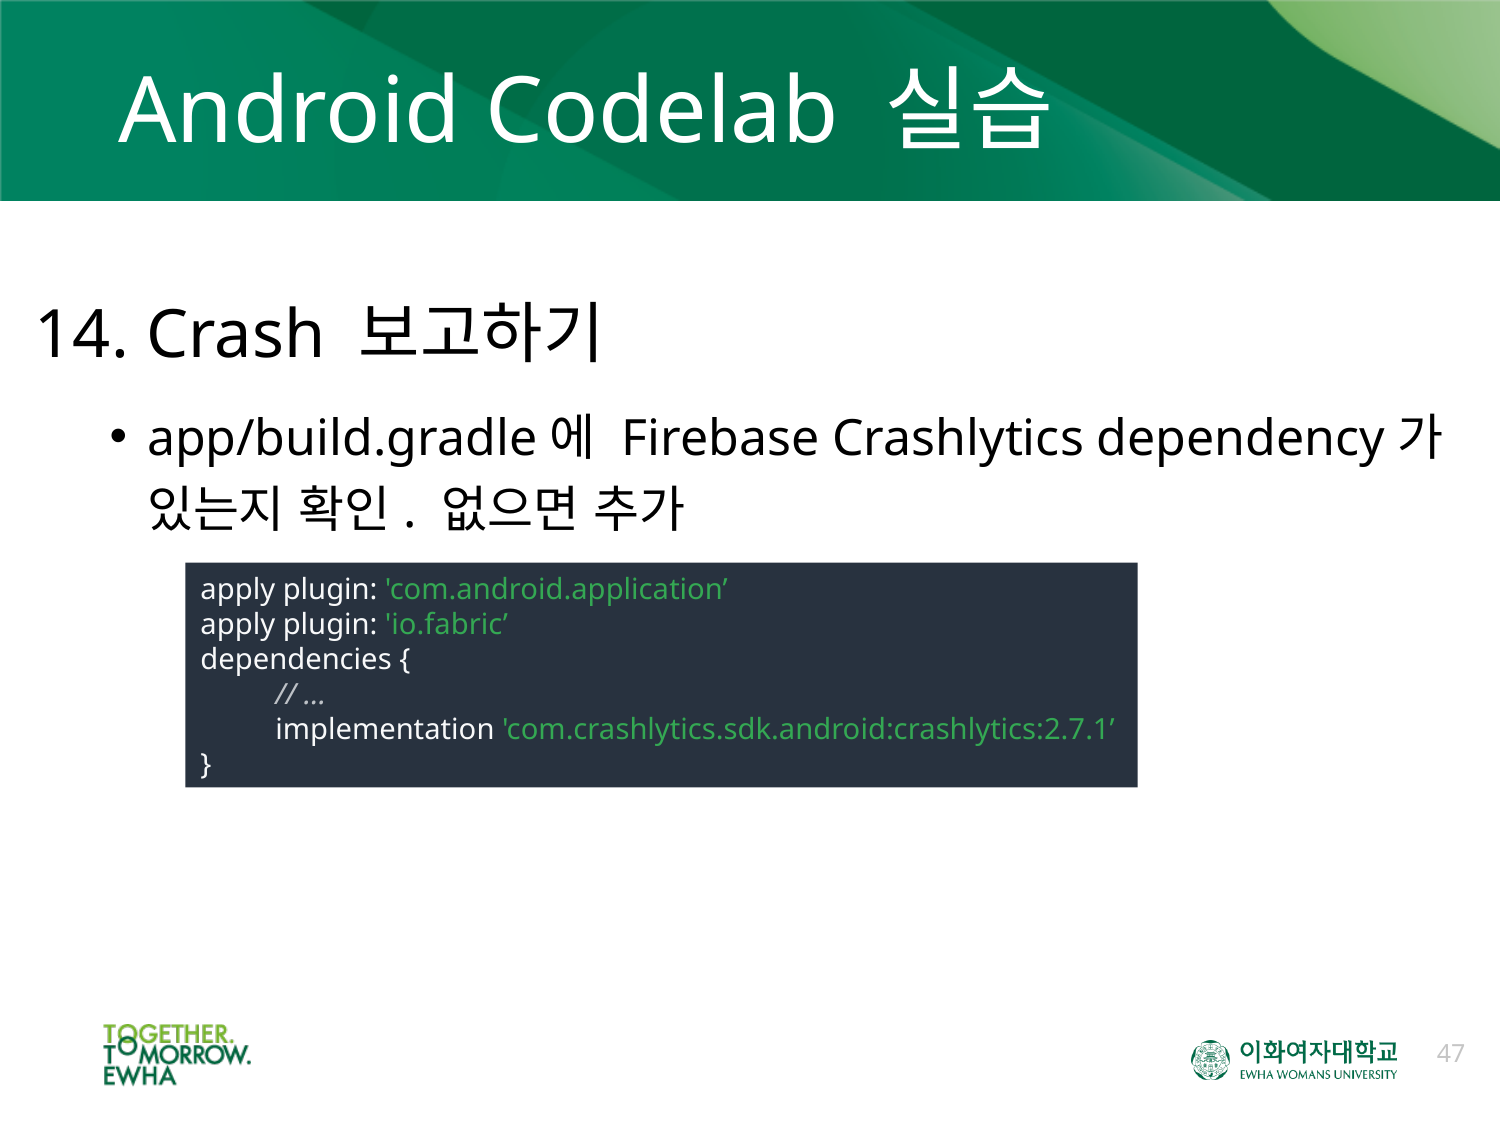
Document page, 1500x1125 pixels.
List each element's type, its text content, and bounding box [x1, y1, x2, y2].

text_box apply plugin: 'com.android.application’ apply plugin: 'io.fabric’ dependencies { // ... implementation 'com.crashlytics.sdk.android:crashlytics:2.7.1’ } [185, 562, 1138, 788]
list 14. Crash 보고하기 app/build.gradle에 Firebase Crashlytics dependency가 있는지 확인. 없으면 추가 [19, 267, 1500, 1052]
picture [0, 0, 1500, 201]
picture [103, 1052, 251, 1087]
slide_number 47 [1142, 1052, 1481, 1085]
title Android Codelab 실습 [103, 4, 1397, 222]
